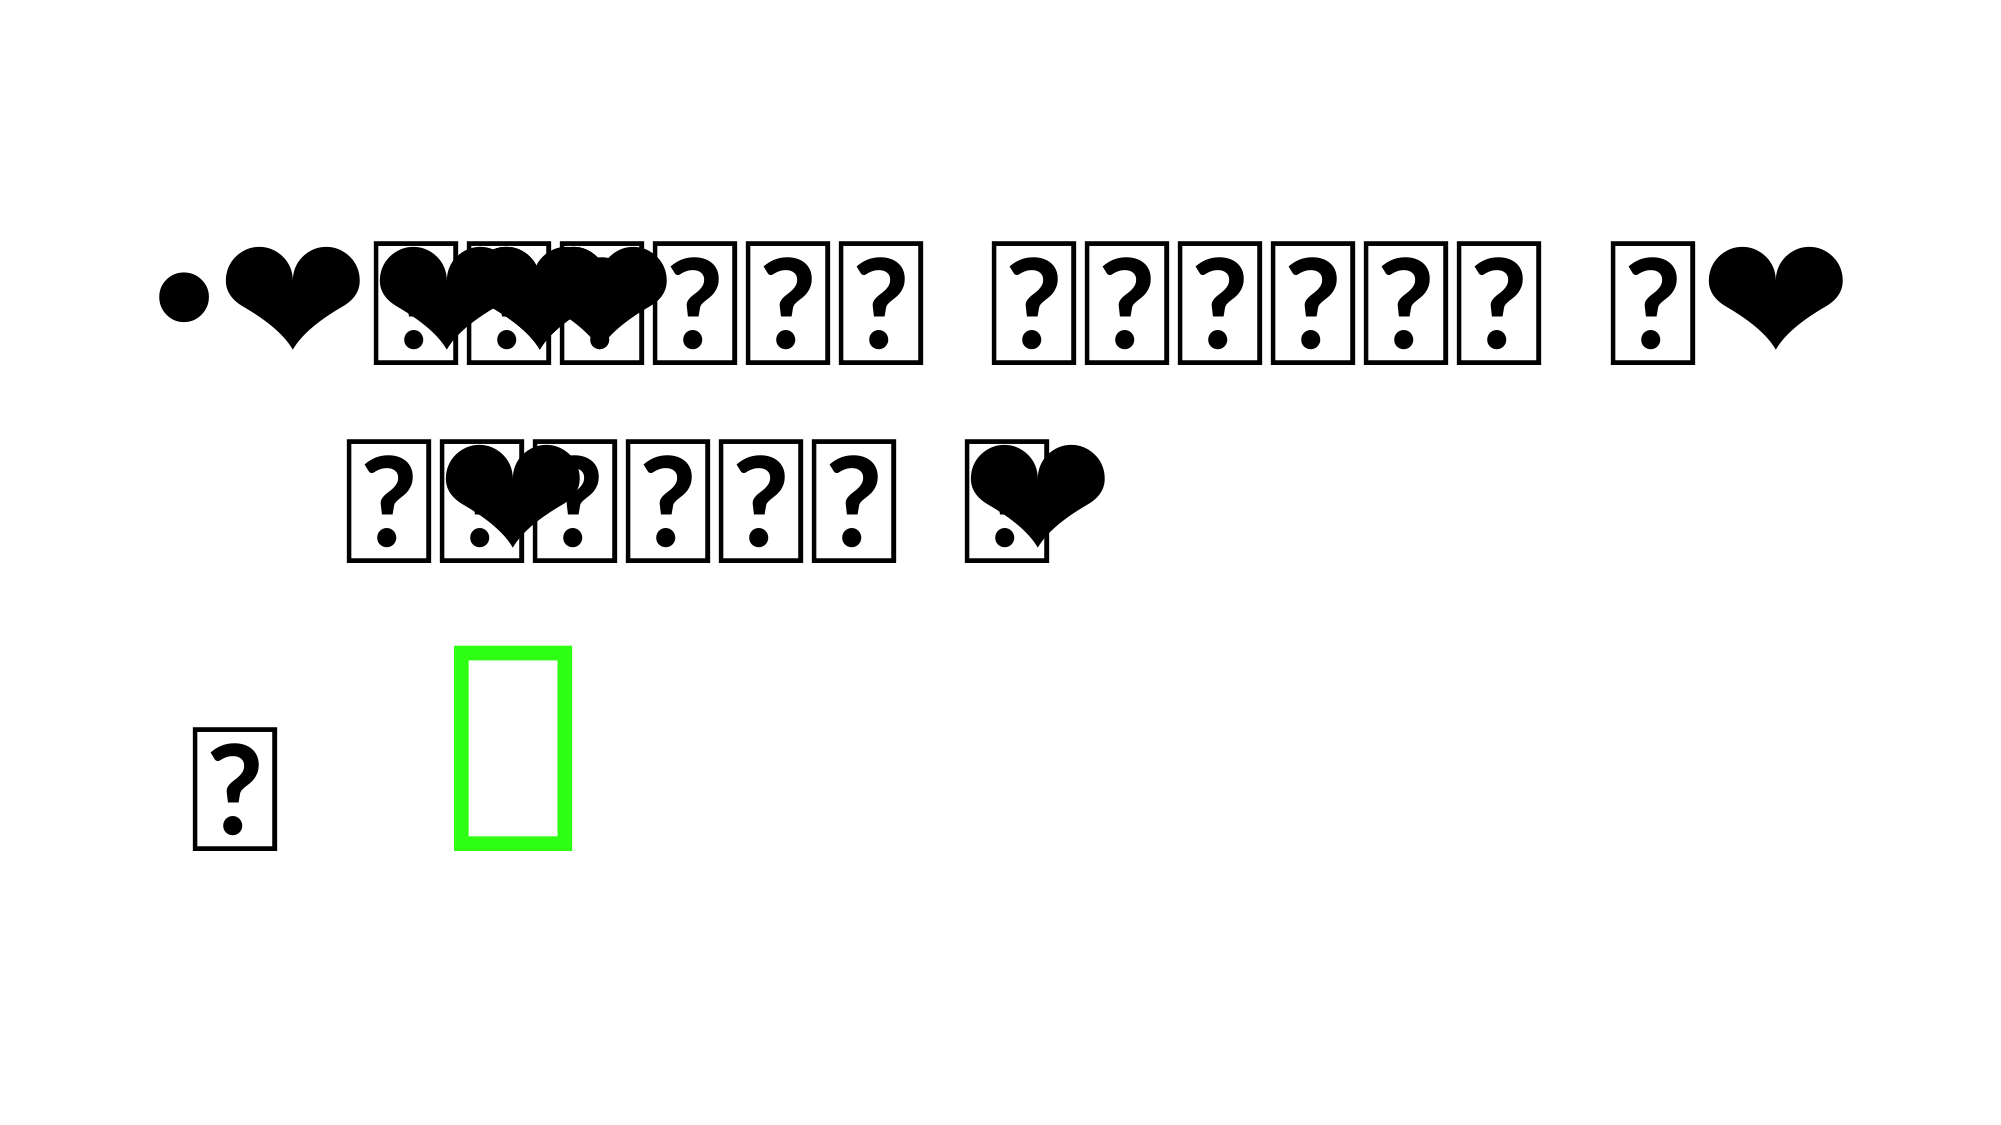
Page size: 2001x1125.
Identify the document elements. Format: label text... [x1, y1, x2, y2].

list 🧑🏿‍❤️‍💋‍🧑🏻🧑🏿‍❤️‍💋‍🧑🏼🧑🏿‍❤️‍💋‍🧑🏽🧑🏿‍❤️‍💋‍🧑🏾🧑🏿‍❤️‍🧑🏻 🧑🏿‍🎄 👨‍🦼 🦼 [137, 200, 1863, 1087]
